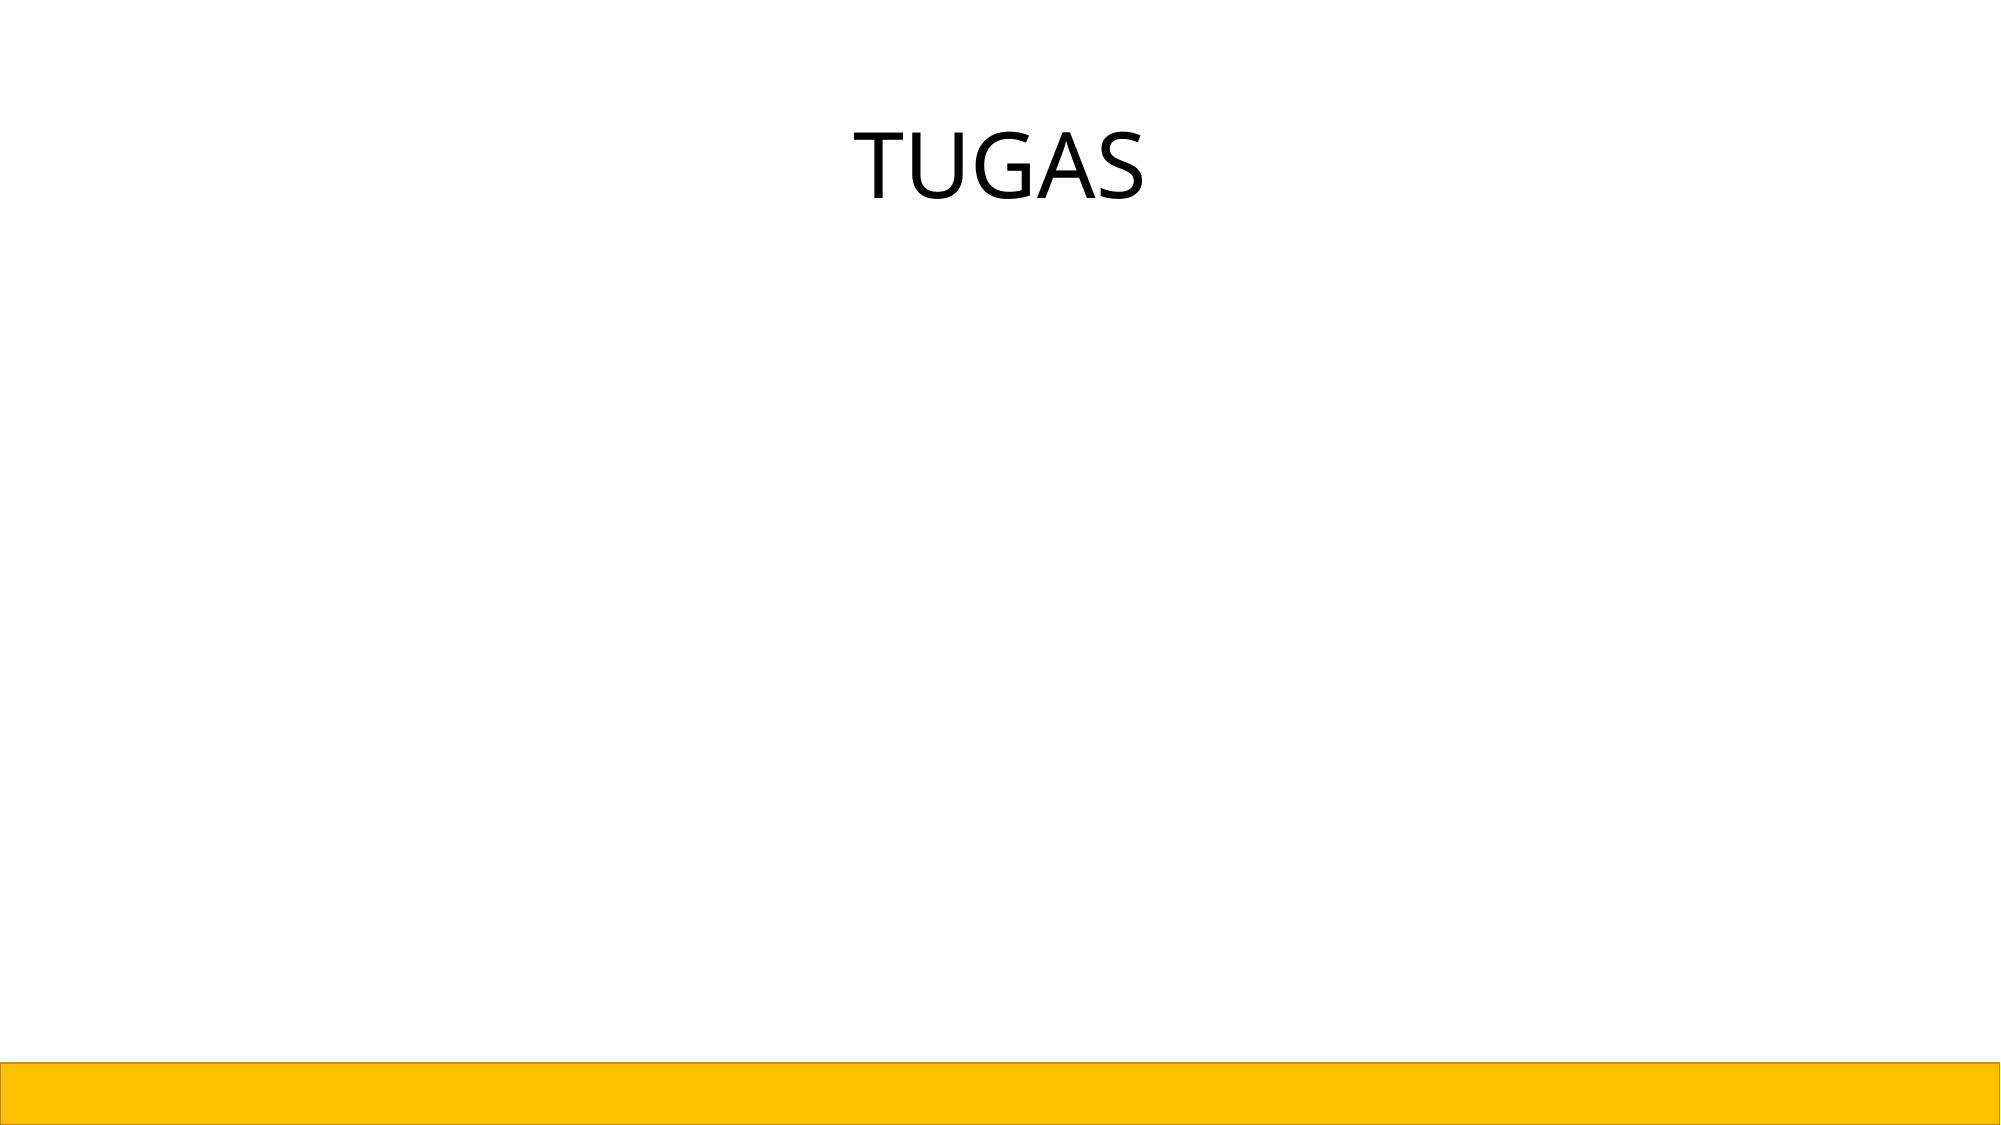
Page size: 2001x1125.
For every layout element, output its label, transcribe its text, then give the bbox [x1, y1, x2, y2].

title TUGAS [137, 59, 1863, 278]
text_box [0, 1062, 2000, 1125]
